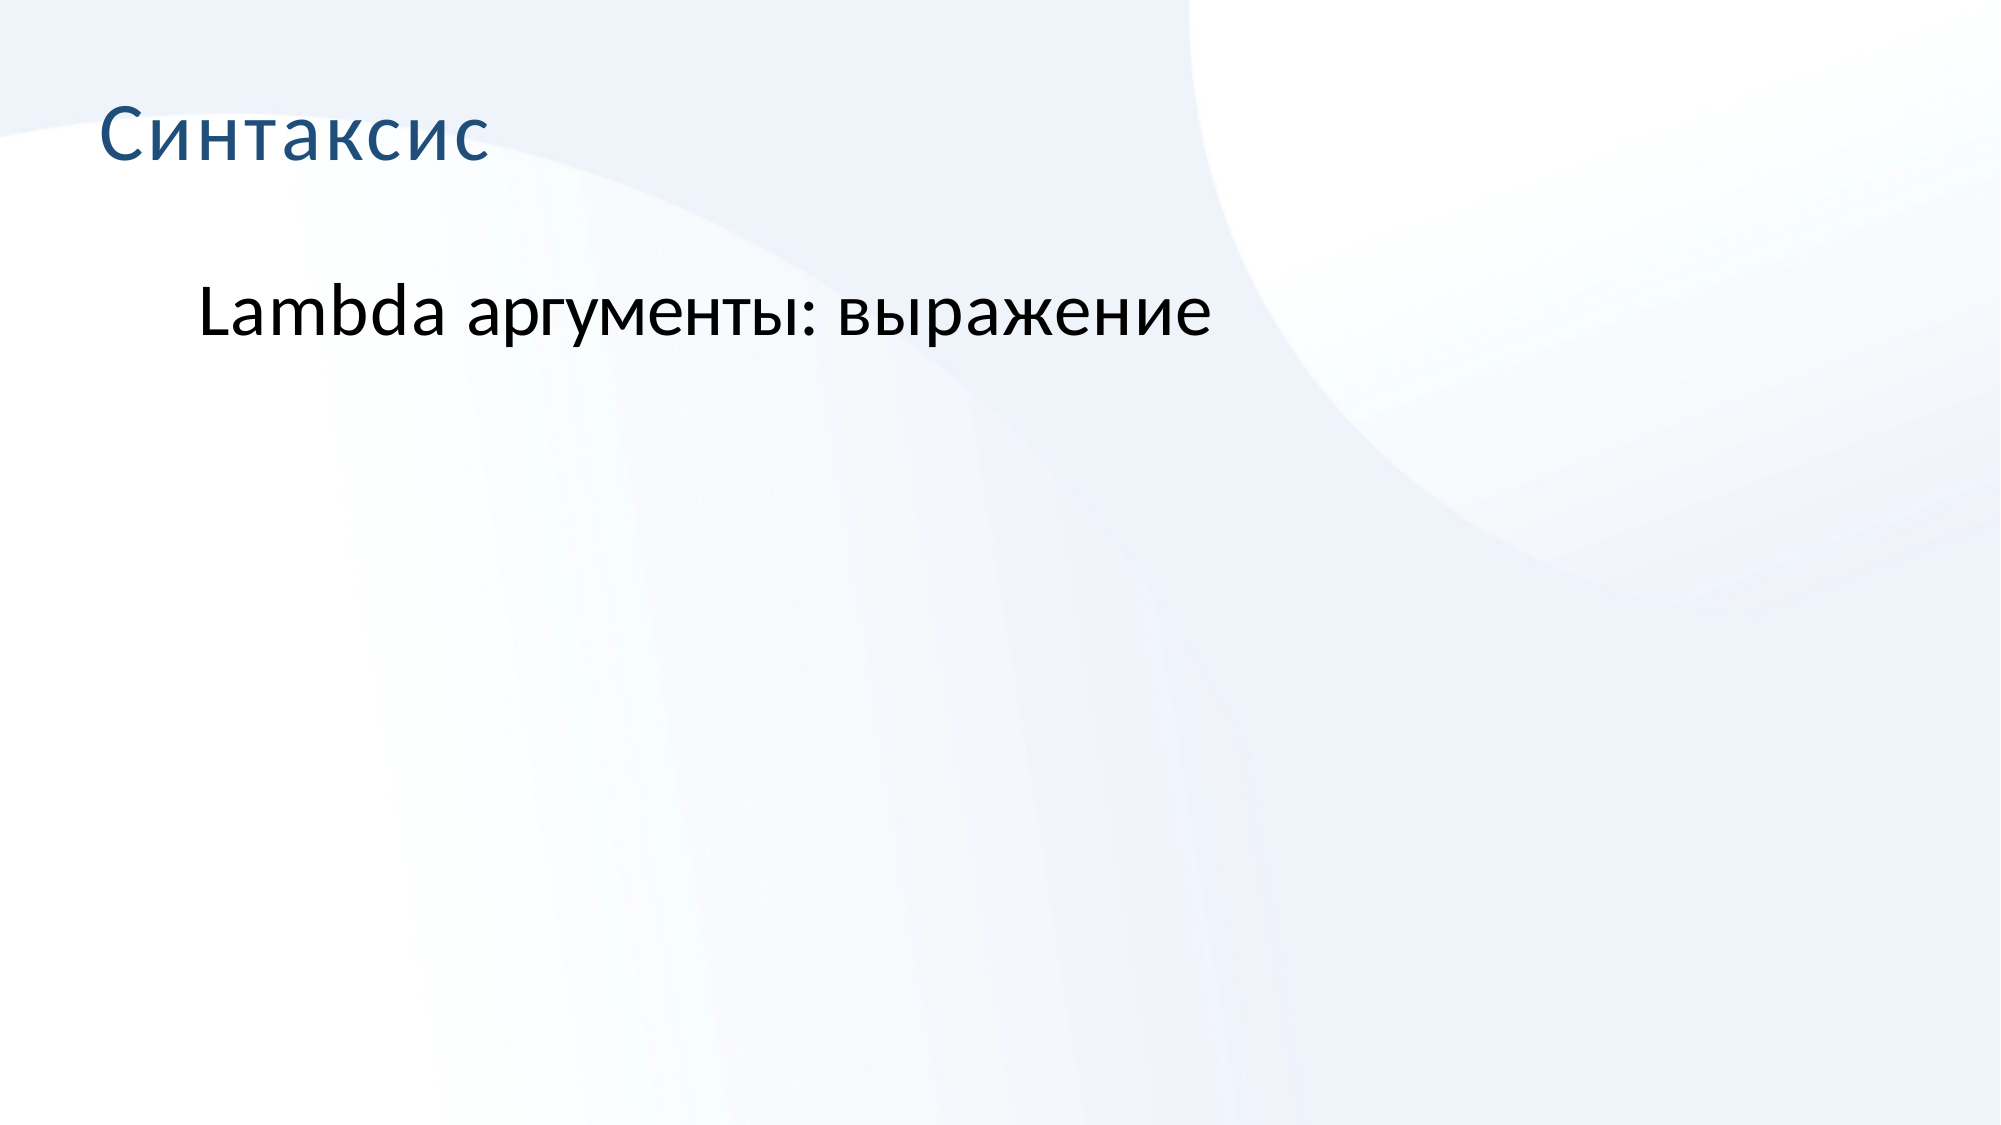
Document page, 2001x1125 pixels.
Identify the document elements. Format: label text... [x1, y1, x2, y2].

list Lambda аргументы: выражение [183, 263, 1853, 506]
picture [0, 0, 2001, 1125]
title Синтаксис [84, 24, 1922, 243]
